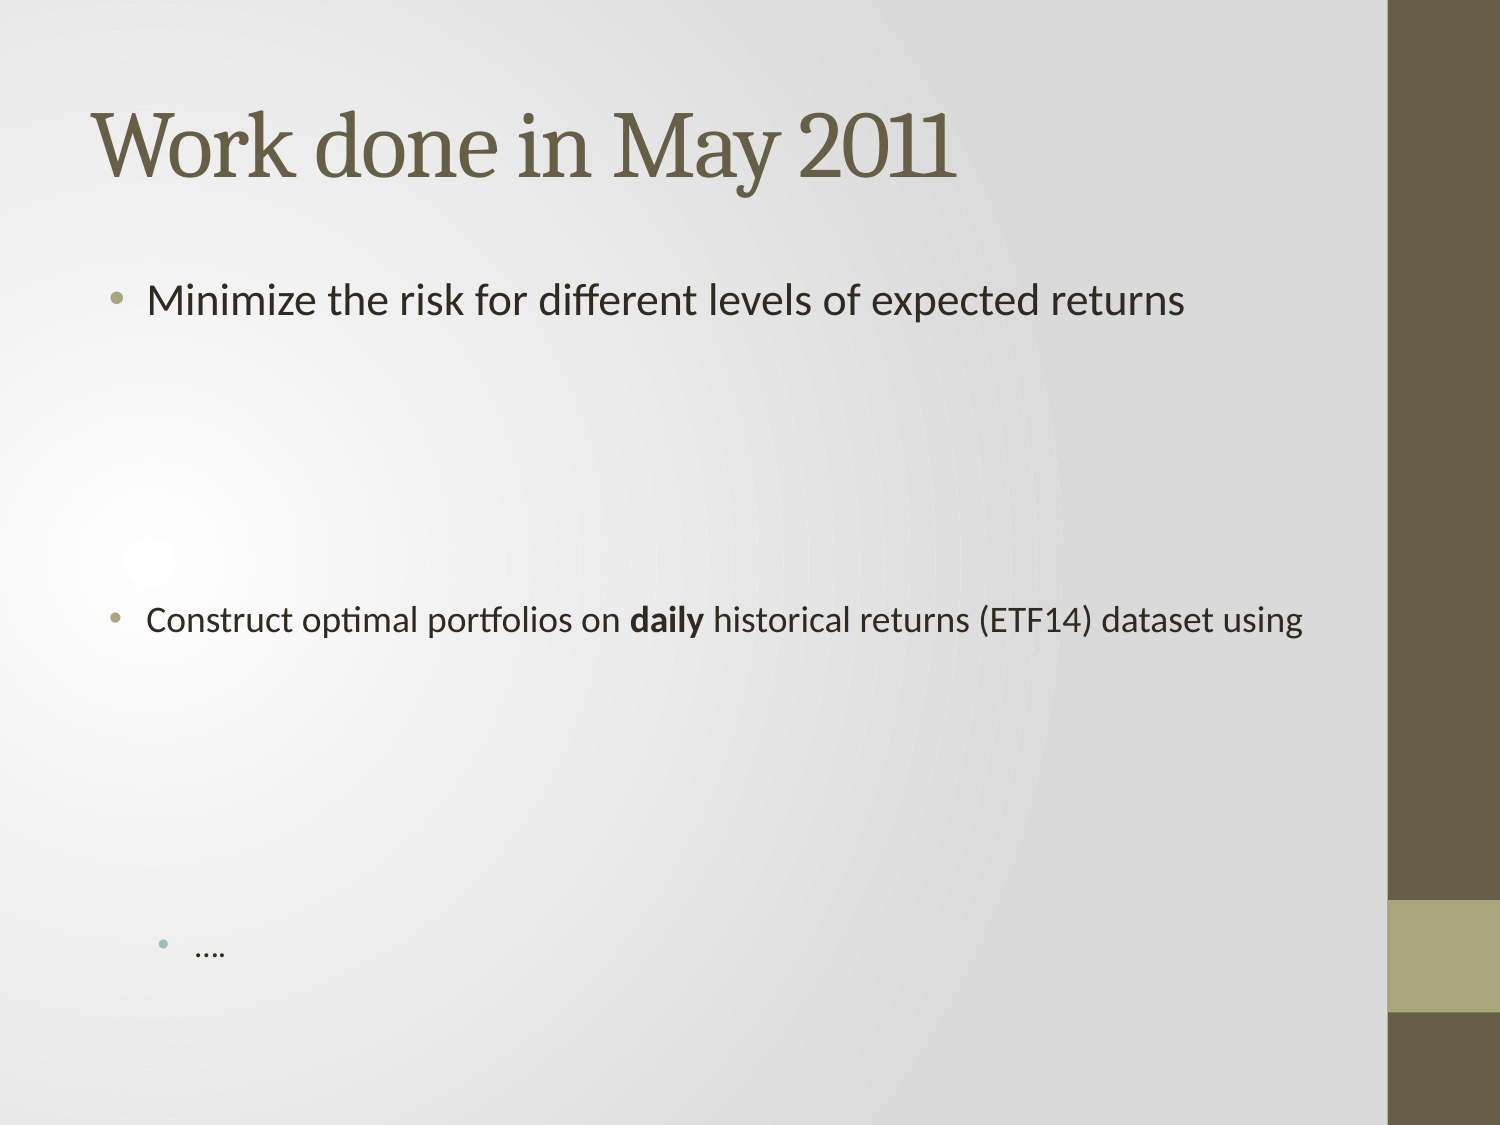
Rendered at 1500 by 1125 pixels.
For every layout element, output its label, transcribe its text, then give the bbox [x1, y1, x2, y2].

title Work done in May 2011 [75, 45, 1325, 233]
